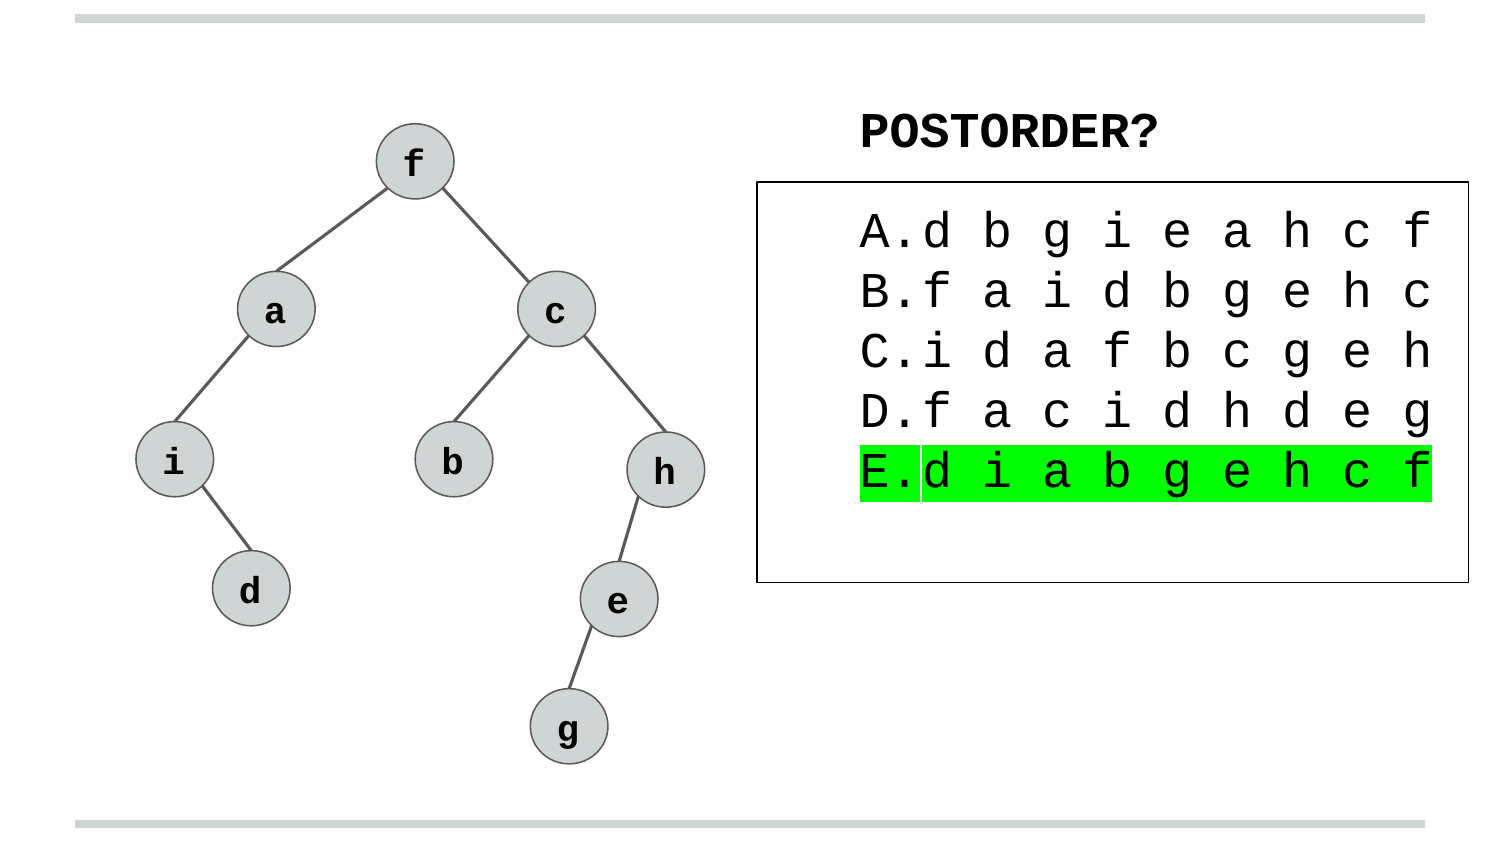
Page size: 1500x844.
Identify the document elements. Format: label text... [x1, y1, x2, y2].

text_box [174, 335, 250, 422]
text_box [442, 187, 530, 283]
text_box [568, 625, 592, 689]
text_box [583, 335, 667, 433]
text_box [201, 485, 252, 551]
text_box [275, 187, 388, 272]
text_box i [135, 421, 214, 497]
text_box e [580, 561, 658, 637]
text_box d [212, 551, 291, 626]
text_box h [627, 432, 705, 508]
text_box d b g i e a h c f f a i d b g e h c i d a f b c g e h f a c i d h d e g d i a b g e h c f [757, 182, 1469, 583]
text_box POSTORDER? [834, 82, 1185, 182]
text_box g [530, 689, 608, 764]
text_box b [415, 422, 493, 497]
text_box f [376, 123, 455, 199]
text_box a [237, 271, 316, 347]
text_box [453, 335, 530, 422]
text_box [618, 495, 639, 562]
text_box c [517, 271, 596, 347]
